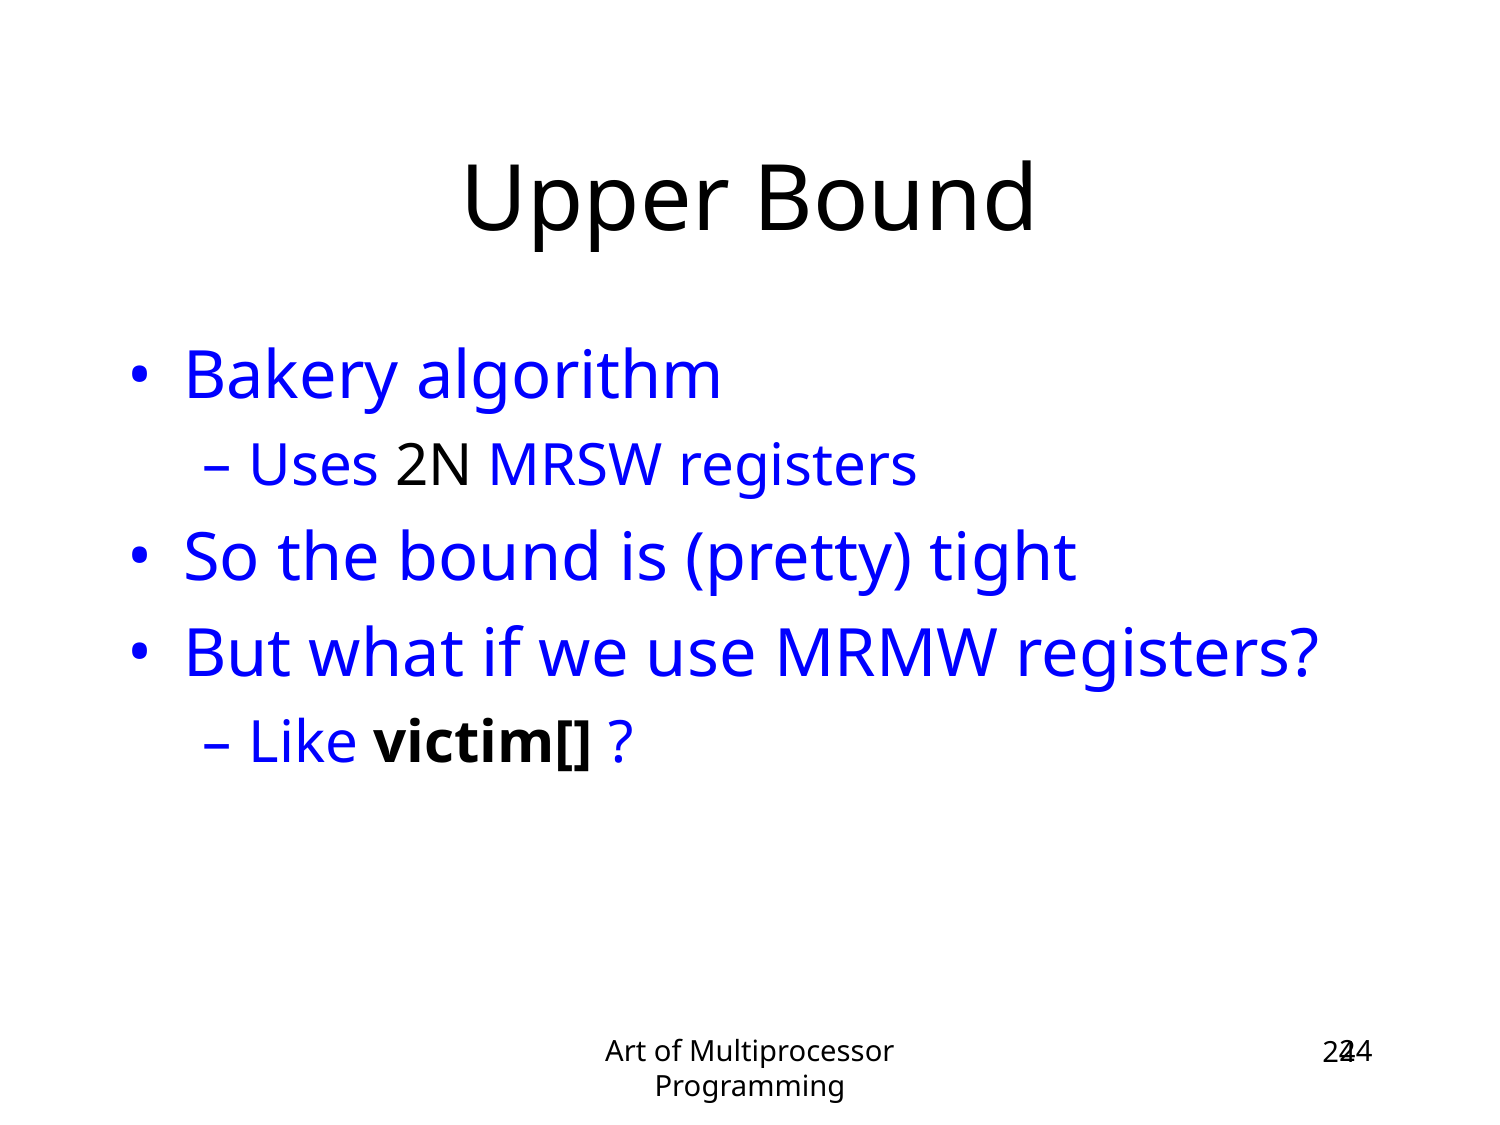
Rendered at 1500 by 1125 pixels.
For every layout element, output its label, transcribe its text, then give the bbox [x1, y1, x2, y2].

text_box Art of Multiprocessor Programming [512, 1024, 988, 1100]
text_box Upper Bound [112, 99, 1388, 288]
text_box 24 [1074, 1024, 1388, 1100]
text_box Bakery algorithm Uses 2N MRSW registers So the bound is (pretty) tight But what if we use MRMW registers? Like victim[] ? [112, 324, 1388, 1000]
slide_number 24 [1058, 1026, 1371, 1101]
